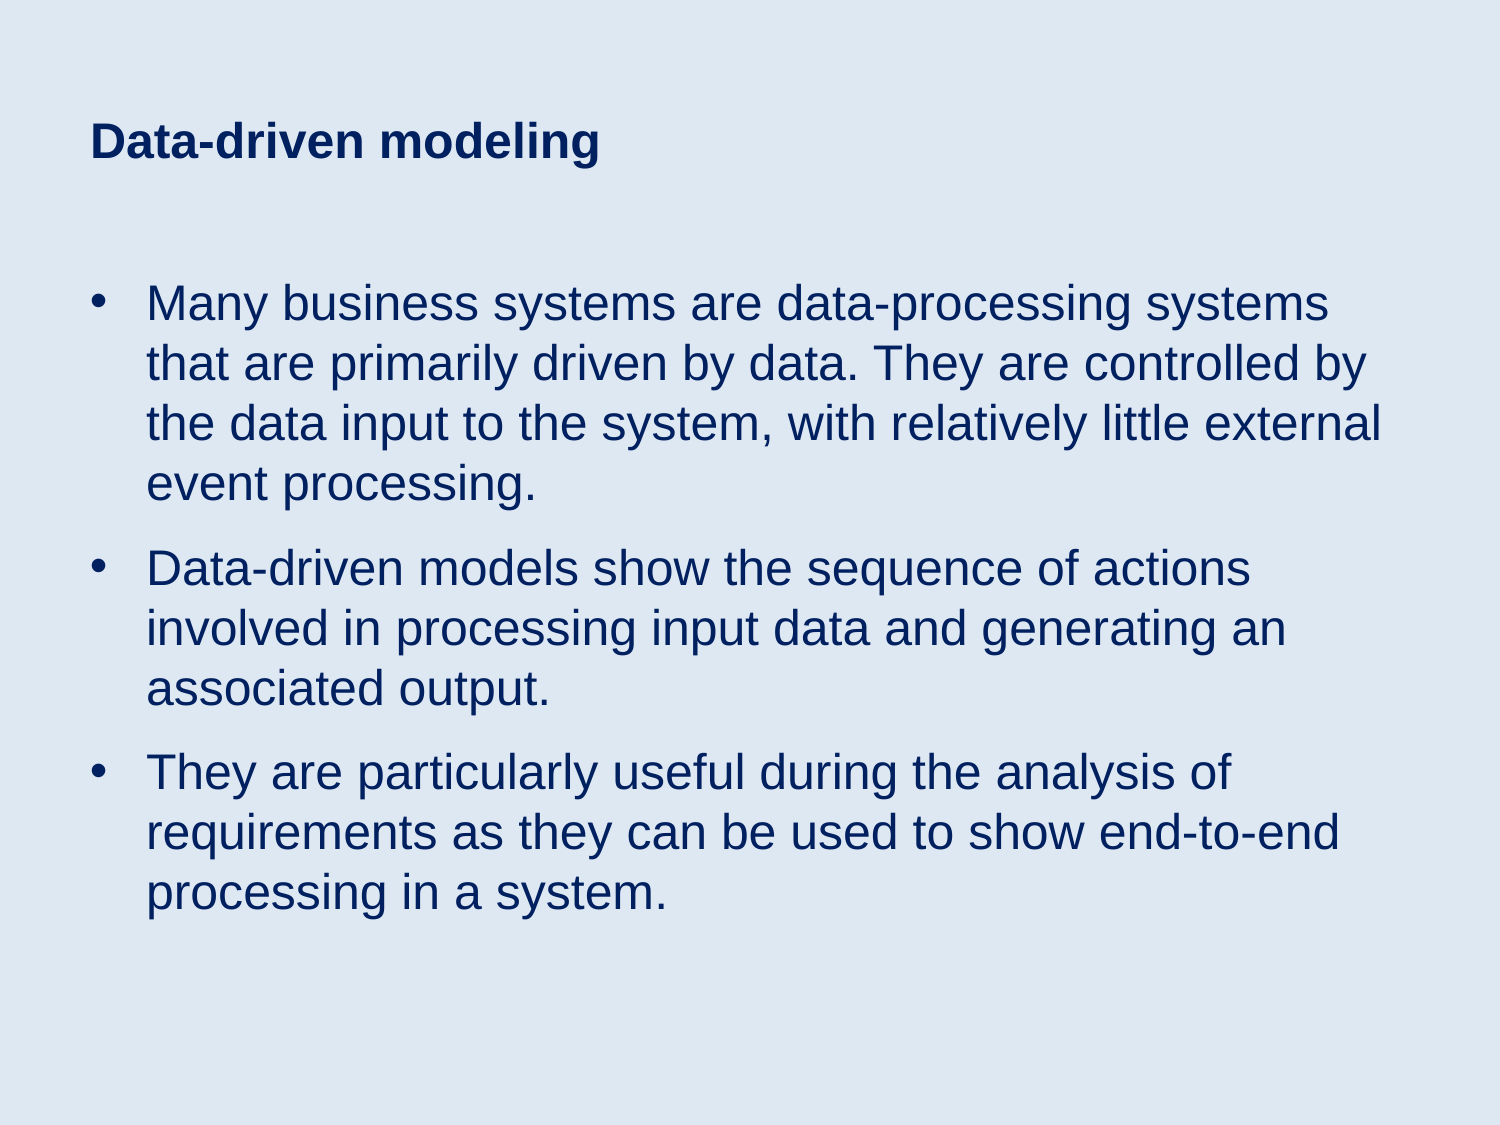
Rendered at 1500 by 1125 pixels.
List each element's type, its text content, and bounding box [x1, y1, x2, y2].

list Many business systems are data-processing systems that are primarily driven by data. They are controlled by the data input to the system, with relatively little external event processing. Data-driven models show the sequence of actions involved in processing input data and generating an associated output. They are particularly useful during the analysis of requirements as they can be used to show end-to-end processing in a system. [75, 262, 1425, 1005]
title Data-driven modeling [74, 44, 1272, 233]
